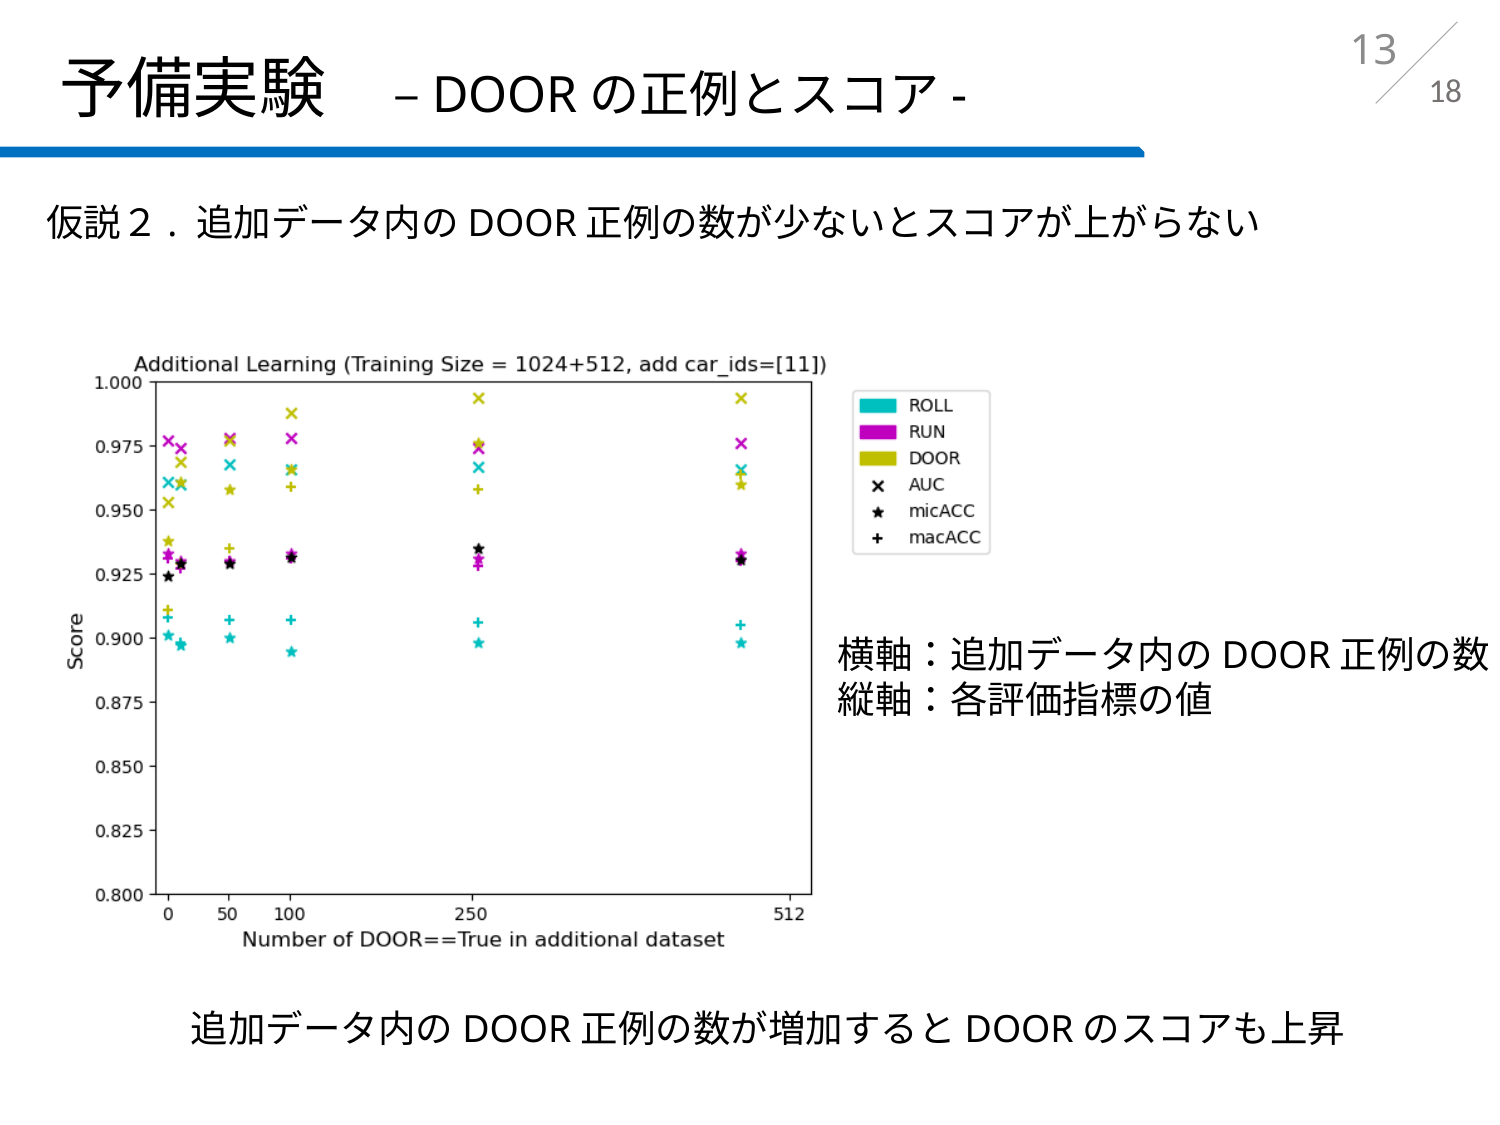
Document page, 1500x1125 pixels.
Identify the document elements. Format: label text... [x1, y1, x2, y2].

text_box 18 [1413, 62, 1478, 117]
text_box 仮説２. 追加データ内のDOOR正例の数が少ないとスコアが上がらない [31, 191, 1276, 251]
text_box 横軸：追加データ内のDOOR正例の数 縦軸：各評価指標の値 [1066, 623, 1500, 729]
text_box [1375, 21, 1458, 104]
picture [16, 335, 1066, 973]
text_box 予備実験 –DOORの正例とスコア- [44, 38, 983, 133]
text_box 追加データ内のDOOR正例の数が増加するとDOORのスコアも上昇 [176, 997, 1360, 1058]
slide_number 13 [1075, 21, 1375, 82]
text_box [0, 145, 1146, 159]
